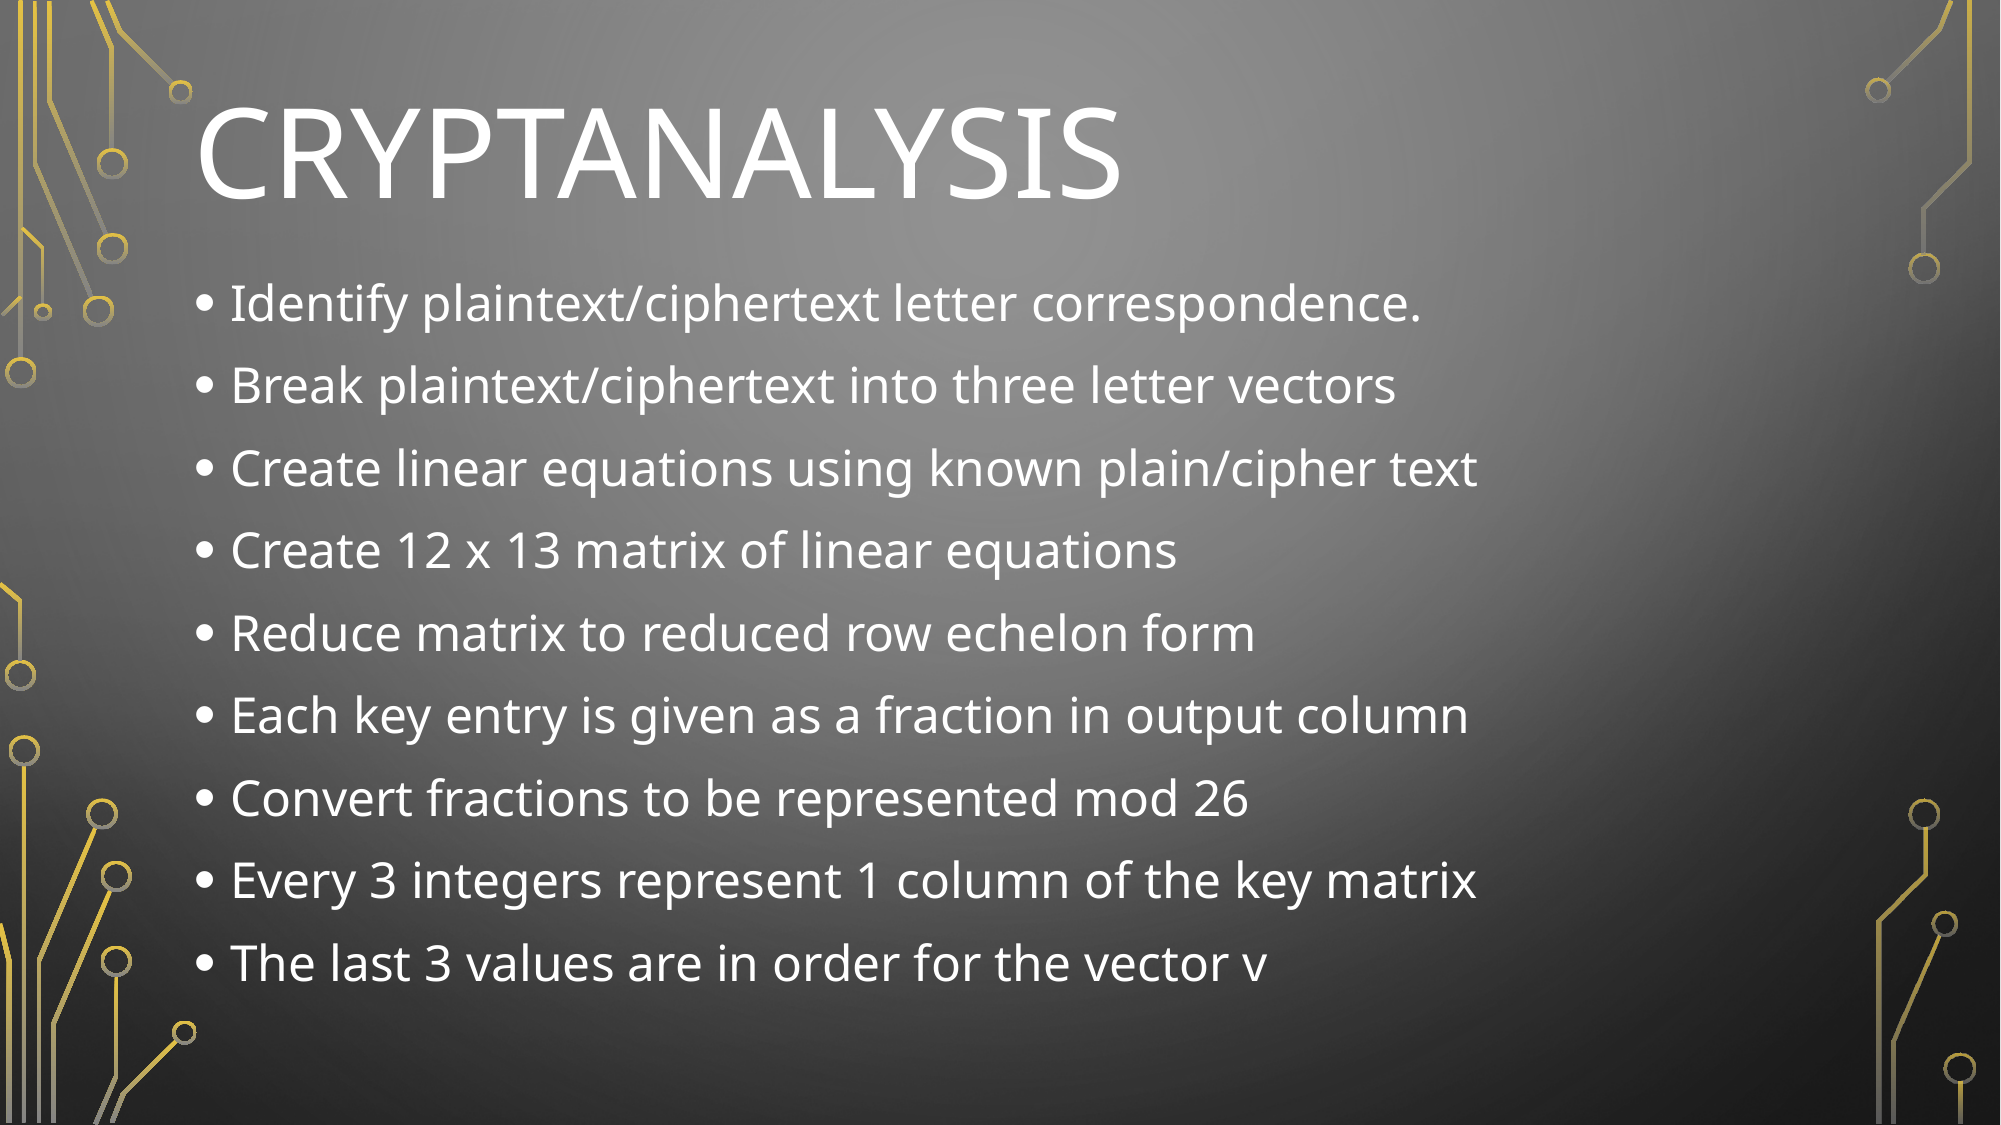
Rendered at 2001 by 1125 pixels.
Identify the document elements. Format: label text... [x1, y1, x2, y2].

list Identify plaintext/ciphertext letter correspondence. Break plaintext/ciphertext into three letter vectors Create linear equations using known plain/cipher text Create 12 x 13 matrix of linear equations Reduce matrix to reduced row echelon form Each key entry is given as a fraction in output column Convert fractions to be represented mod 26 Every 3 integers represent 1 column of the key matrix The last 3 values are in order for the vector v [178, 201, 1950, 1010]
title cryptanalysis [178, 36, 1804, 201]
